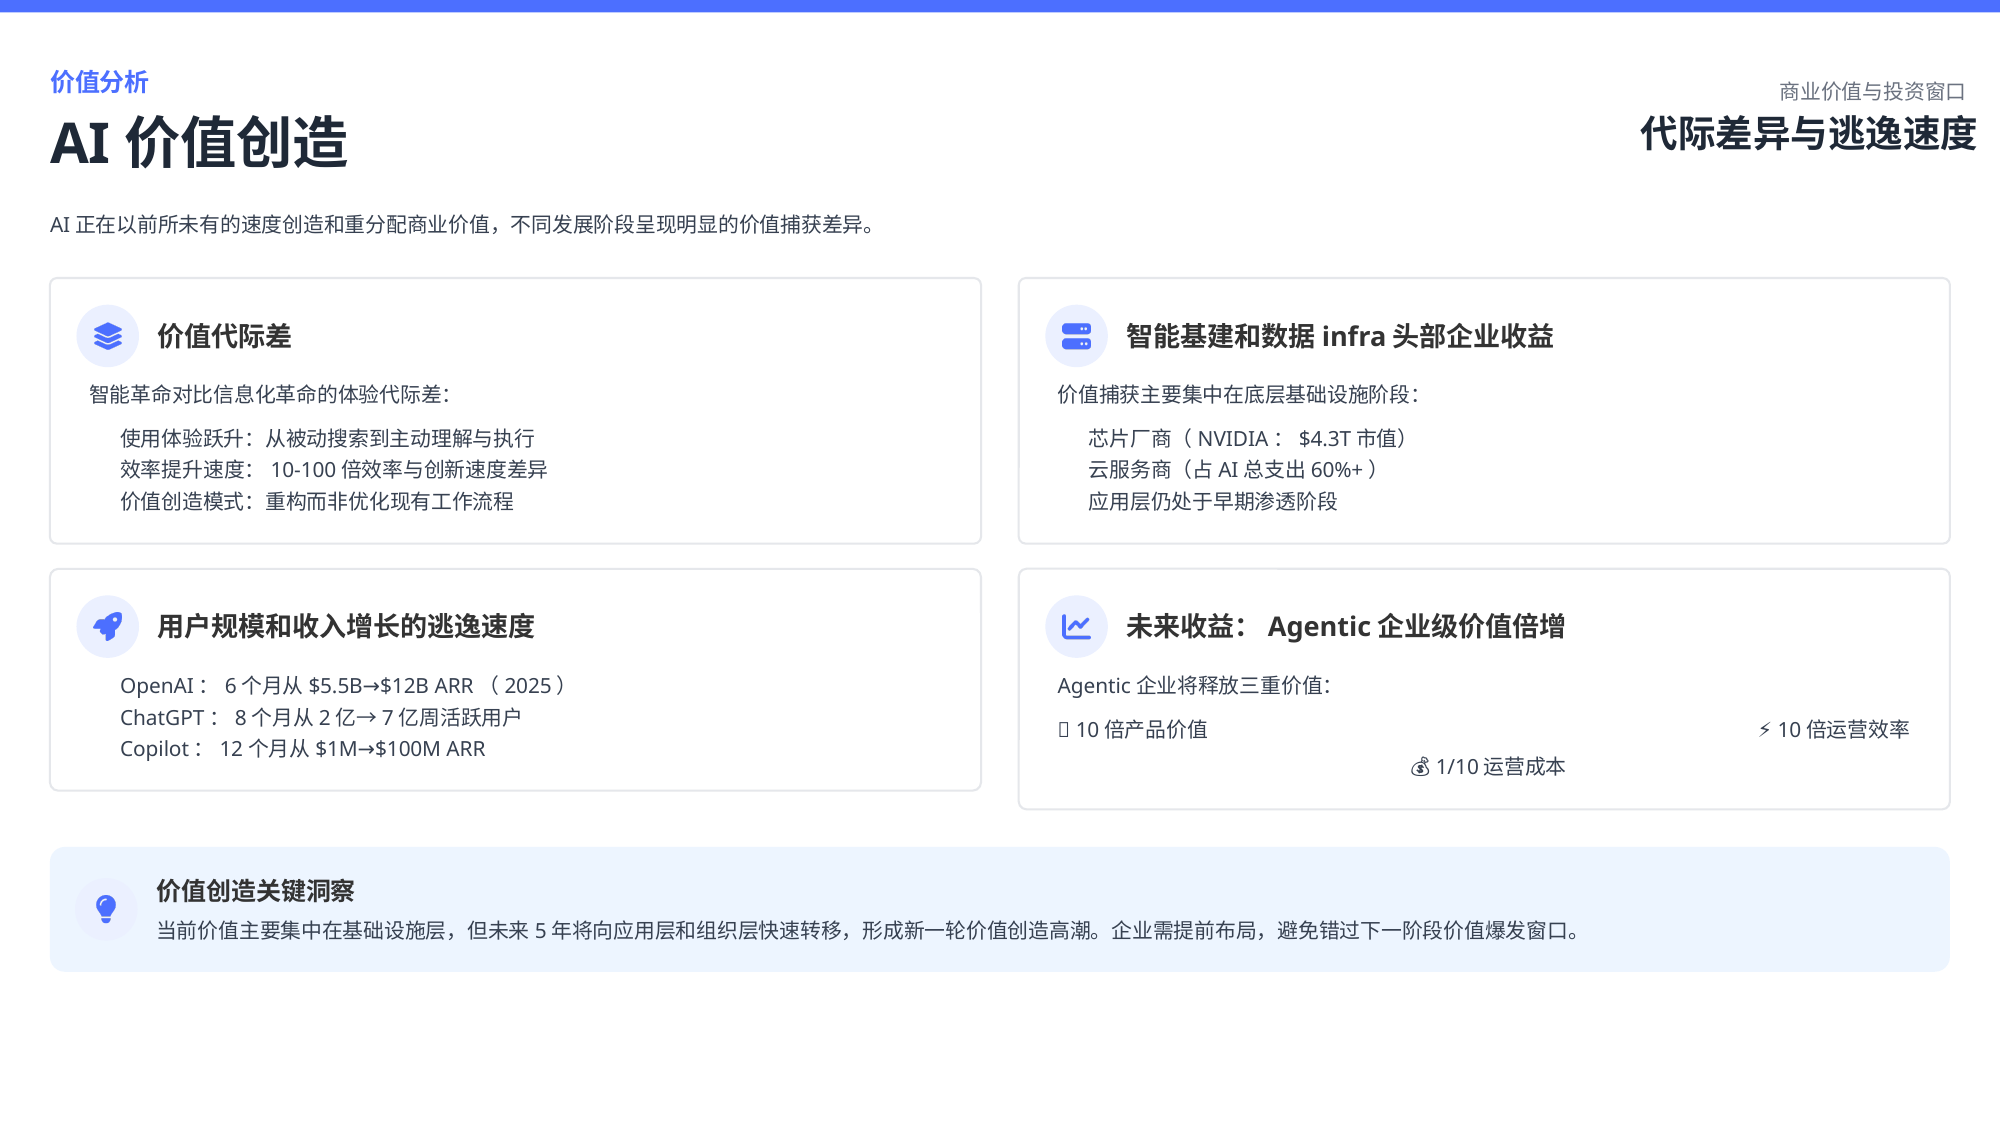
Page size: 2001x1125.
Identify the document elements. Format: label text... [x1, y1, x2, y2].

text_box [76, 595, 140, 658]
text_box 效率提升速度：10-100倍效率与创新速度差异 [120, 456, 579, 483]
text_box [1018, 568, 1950, 810]
text_box Copilot：12个月从$1M→$100M ARR [120, 734, 506, 761]
text_box 应用层仍处于早期渗透阶段 [1088, 487, 1368, 515]
text_box 💰 1/10运营成本 [1410, 753, 1588, 780]
text_box [49, 846, 1950, 972]
text_box OpenAI：6个月从$5.5B→$12B ARR（2025） [120, 671, 595, 699]
text_box [1045, 595, 1108, 658]
text_box 价值创造关键洞察 [156, 874, 377, 907]
text_box Agentic企业将释放三重价值： [1057, 671, 1373, 699]
text_box 价值创造模式：重构而非优化现有工作流程 [120, 487, 553, 515]
text_box 🚀 10倍产品价值 [1057, 715, 1240, 743]
picture [1062, 321, 1091, 351]
picture [95, 895, 118, 924]
text_box 价值分析 [49, 65, 175, 98]
text_box 未来收益：Agentic企业级价值倍增 [1126, 609, 1592, 643]
text_box [76, 304, 140, 368]
text_box 智能基建和数据infra头部企业收益 [1126, 318, 1578, 352]
text_box [0, 0, 2000, 13]
text_box [49, 277, 982, 544]
text_box 智能革命对比信息化革命的体验代际差： [89, 381, 500, 408]
text_box 芯片厂商（NVIDIA：$4.3T市值） [1088, 424, 1439, 452]
text_box [75, 878, 138, 941]
text_box [49, 568, 982, 791]
text_box 价值捕获主要集中在底层基础设施阶段： [1057, 381, 1468, 408]
text_box ⚡ 10倍运营效率 [1757, 715, 1940, 743]
text_box ChatGPT：8个月从2亿→7亿周活跃用户 [120, 703, 532, 730]
text_box 价值代际差 [157, 318, 320, 352]
picture [92, 321, 124, 351]
text_box 商业价值与投资窗口 [1753, 78, 1967, 105]
text_box 代际差异与逃逸速度 [1612, 109, 1979, 155]
text_box AI价值创造 [49, 106, 375, 175]
text_box [1045, 304, 1108, 368]
text_box 云服务商（占AI总支出60%+） [1088, 456, 1409, 483]
text_box 使用体验跃升：从被动搜索到主动理解与执行 [120, 424, 575, 452]
text_box 用户规模和收入增长的逃逸速度 [157, 609, 573, 643]
text_box AI正在以前所未有的速度创造和重分配商业价值，不同发展阶段呈现明显的价值捕获差异。 [49, 210, 942, 238]
text_box [1018, 277, 1950, 544]
picture [1062, 612, 1091, 641]
picture [93, 612, 122, 641]
text_box 当前价值主要集中在基础设施层，但未来5年将向应用层和组织层快速转移，形成新一轮价值创造高潮。企业需提前布局，避免错过下一阶段价值爆发窗口。 [156, 917, 1675, 944]
